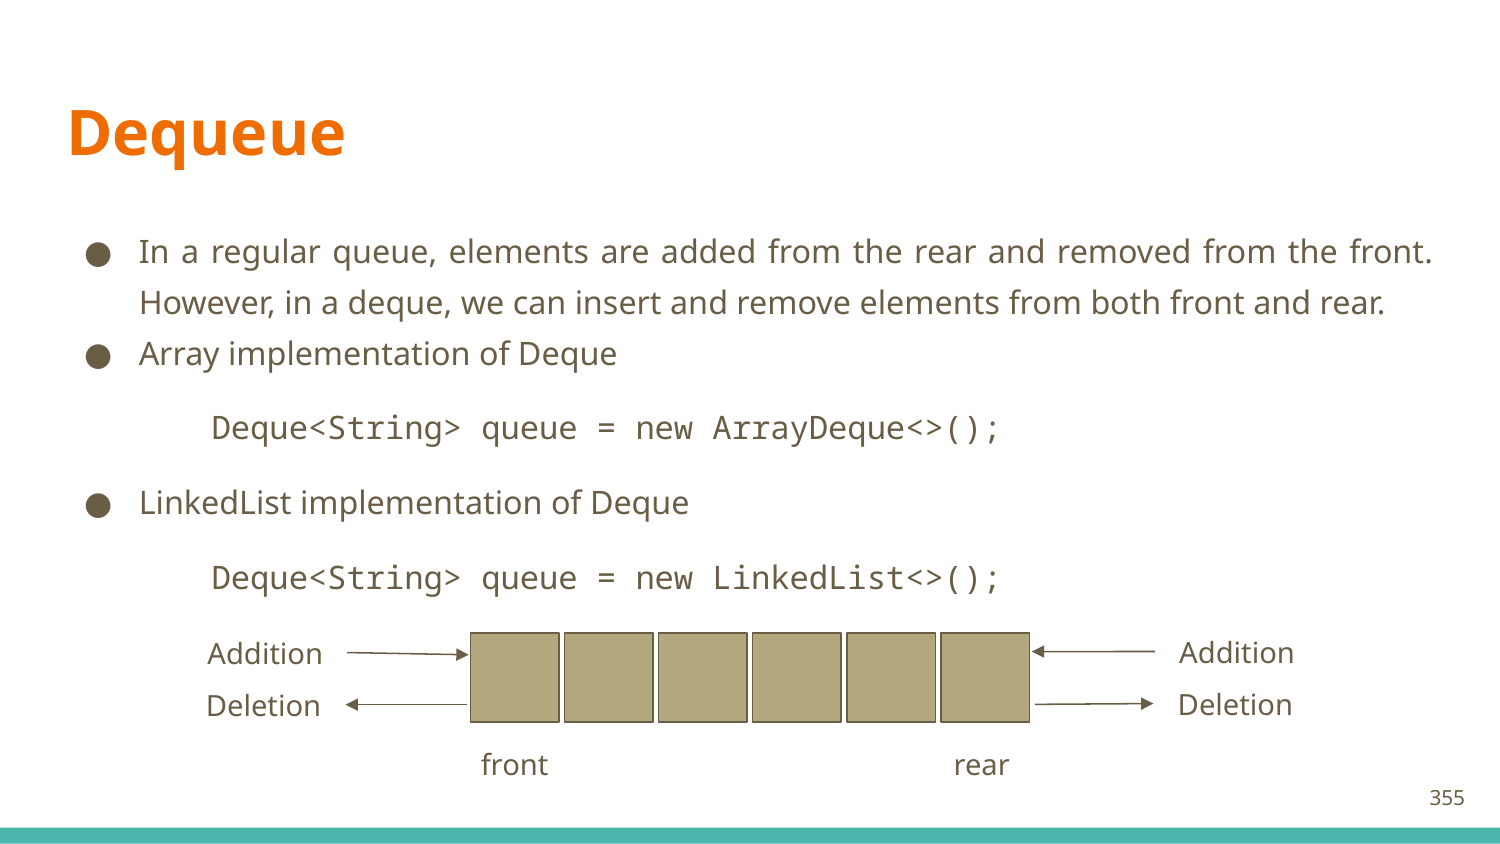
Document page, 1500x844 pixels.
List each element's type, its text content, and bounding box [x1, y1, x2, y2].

title Dequeue [51, 72, 1449, 189]
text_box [181, 618, 1320, 787]
list In a regular queue, elements are added from the rear and removed from the front. However, in a deque, we can insert and remove elements from both front and rear. Array implementation of Deque Deque<String> queue = new ArrayDeque<>(); LinkedList implementation of Deque Deque<String> queue = new LinkedList<>(); [51, 207, 1449, 615]
slide_number 355 [1389, 764, 1480, 830]
